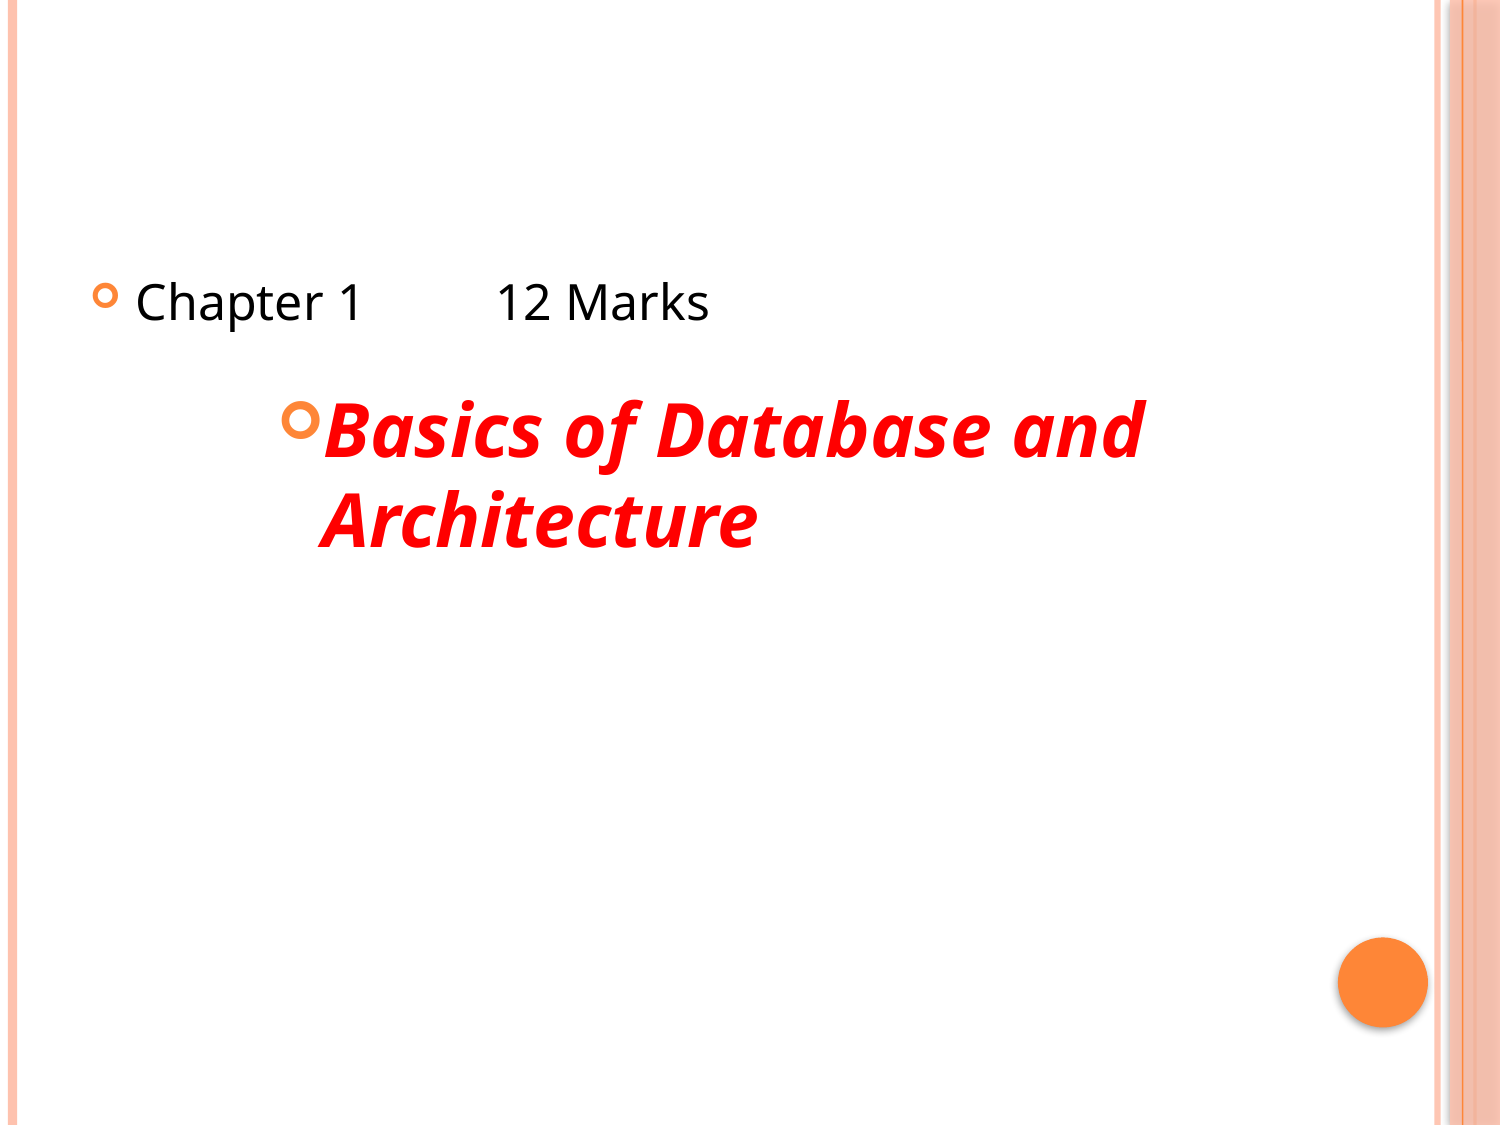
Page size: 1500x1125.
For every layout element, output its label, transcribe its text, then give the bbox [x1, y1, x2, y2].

text_box Basics of Database and Architecture [262, 374, 1275, 600]
list Chapter 1 12 Marks [75, 262, 1300, 1062]
